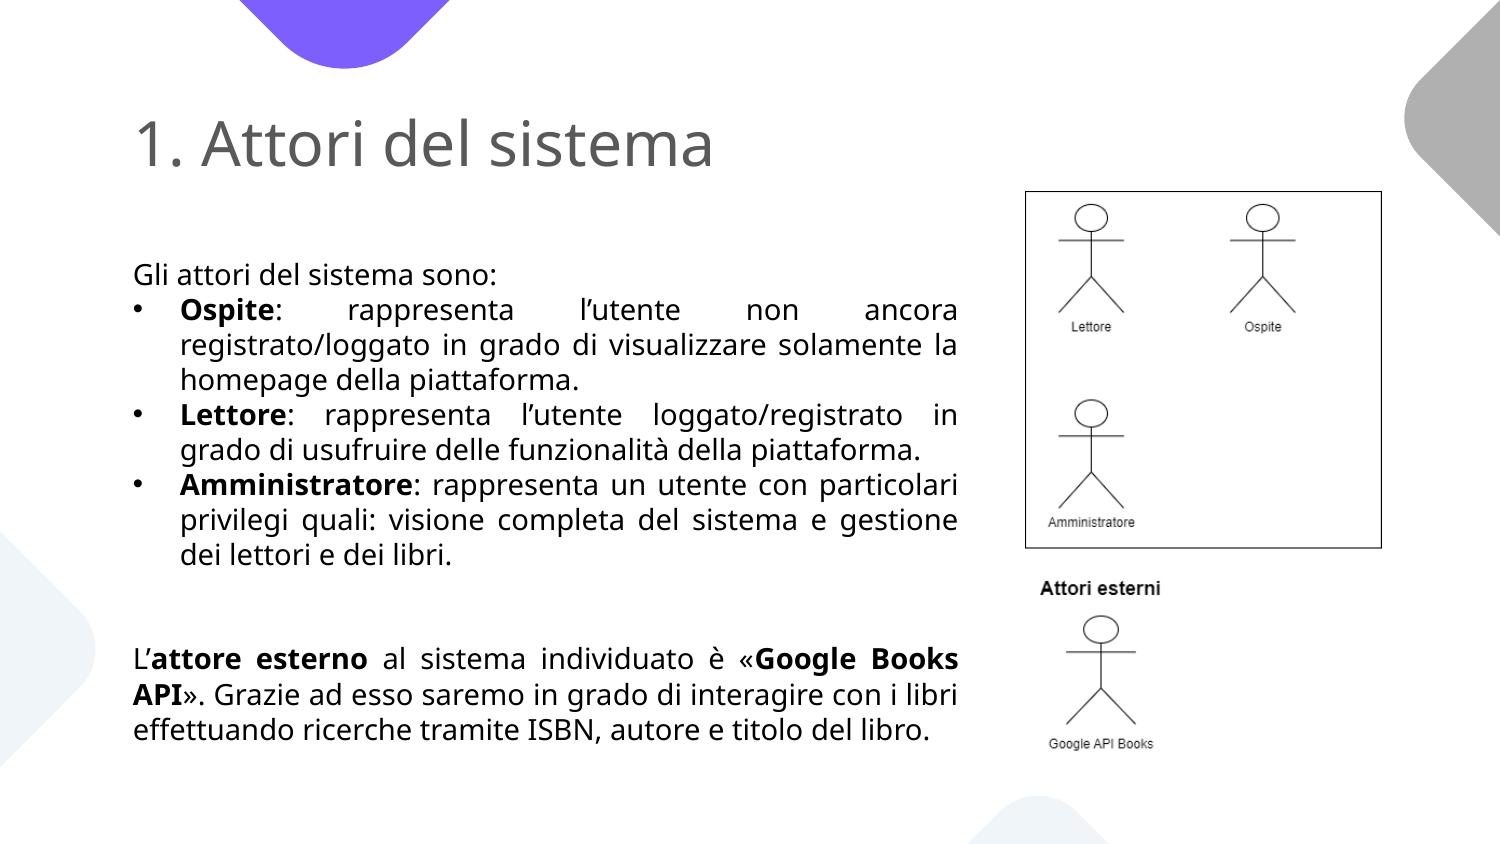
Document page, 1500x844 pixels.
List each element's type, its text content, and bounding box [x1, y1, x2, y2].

picture [1024, 191, 1383, 756]
title 1. Attori del sistema [118, 88, 1382, 192]
text_box Gli attori del sistema sono: Ospite: rappresenta l’utente non ancora registrato/loggato in grado di visualizzare solamente la homepage della piattaforma. Lettore: rappresenta l’utente loggato/registrato in grado di usufruire delle funzionalità della piattaforma. Amministratore: rappresenta un utente con particolari privilegi quali: visione completa del sistema e gestione dei lettori e dei libri. L’attore esterno al sistema individuato è «Google Books API». Grazie ad esso saremo in grado di interagire con i libri effettuando ricerche tramite ISBN, autore e titolo del libro. [118, 248, 974, 754]
